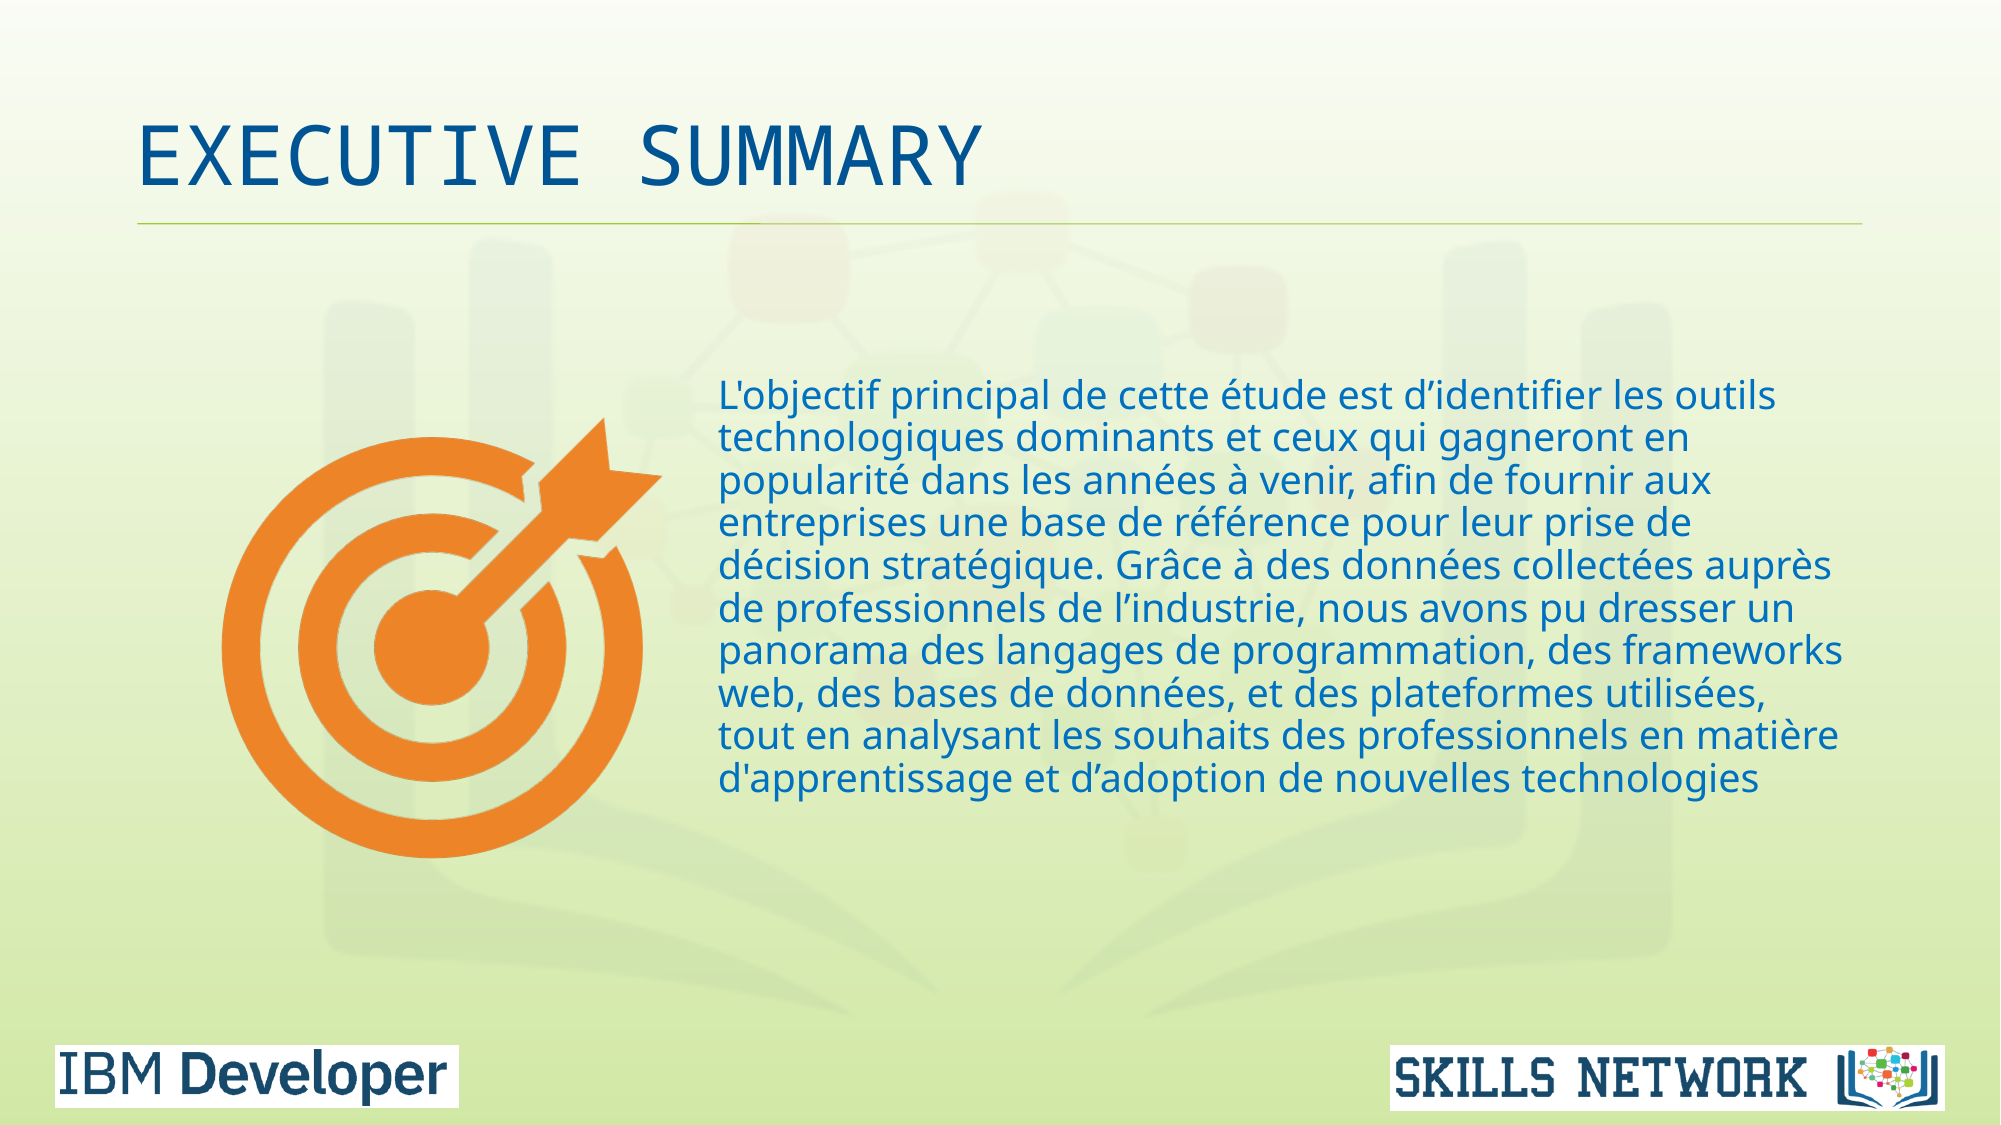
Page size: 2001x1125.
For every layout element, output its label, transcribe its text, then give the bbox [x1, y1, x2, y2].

title EXECUTIVE SUMMARY [120, 50, 1526, 268]
picture [178, 377, 703, 902]
list L'objectif principal de cette étude est d’identifier les outils technologiques dominants et ceux qui gagneront en popularité dans les années à venir, afin de fournir aux entreprises une base de référence pour leur prise de décision stratégique. Grâce à des données collectées auprès de professionnels de l’industrie, nous avons pu dresser un panorama des langages de programmation, des frameworks web, des bases de données, et des plateformes utilisées, tout en analysant les souhaits des professionnels en matière d'apprentissage et d’adoption de nouvelles technologies [702, 299, 1863, 1058]
picture [55, 1045, 459, 1108]
picture [1390, 1045, 1945, 1111]
